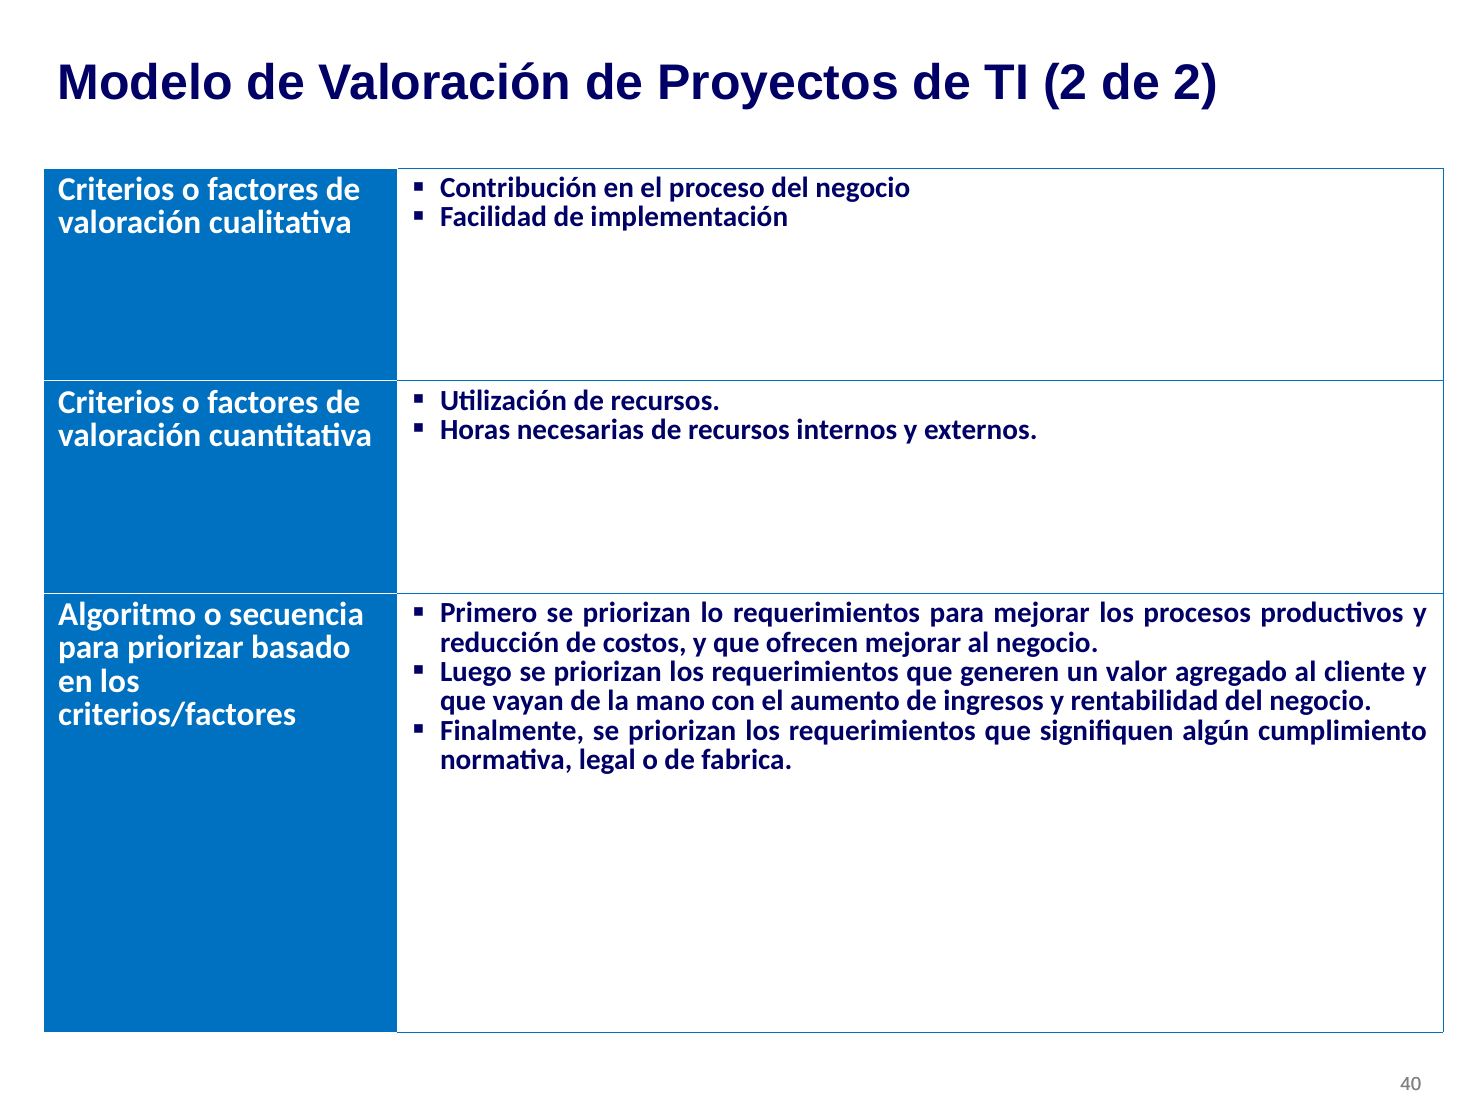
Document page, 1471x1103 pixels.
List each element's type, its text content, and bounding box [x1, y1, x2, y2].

table_cell Primero se priorizan lo requerimientos para mejorar los procesos productivos y reducción de costos, y que ofrecen mejorar al negocio. Luego se priorizan los requerimientos que generen un valor agregado al cliente y que vayan de la mano con el aumento de ingresos y rentabilidad del negocio. Finalmente, se priorizan los requerimientos que signifiquen algún cumplimiento normativa, legal o de fabrica. [398, 594, 1443, 1032]
table_cell Criterios o factores de valoración cuantitativa [44, 381, 397, 593]
table_header Contribución en el proceso del negocio Facilidad de implementación [398, 169, 1443, 380]
table_cell Utilización de recursos. Horas necesarias de recursos internos y externos. [398, 381, 1443, 593]
table_cell Algoritmo o secuencia para priorizar basado en los criterios/factores [44, 594, 397, 1032]
table_header Criterios o factores de valoración cualitativa [44, 169, 397, 380]
title Modelo de Valoración de Proyectos de TI (2 de 2) [42, 24, 1434, 135]
